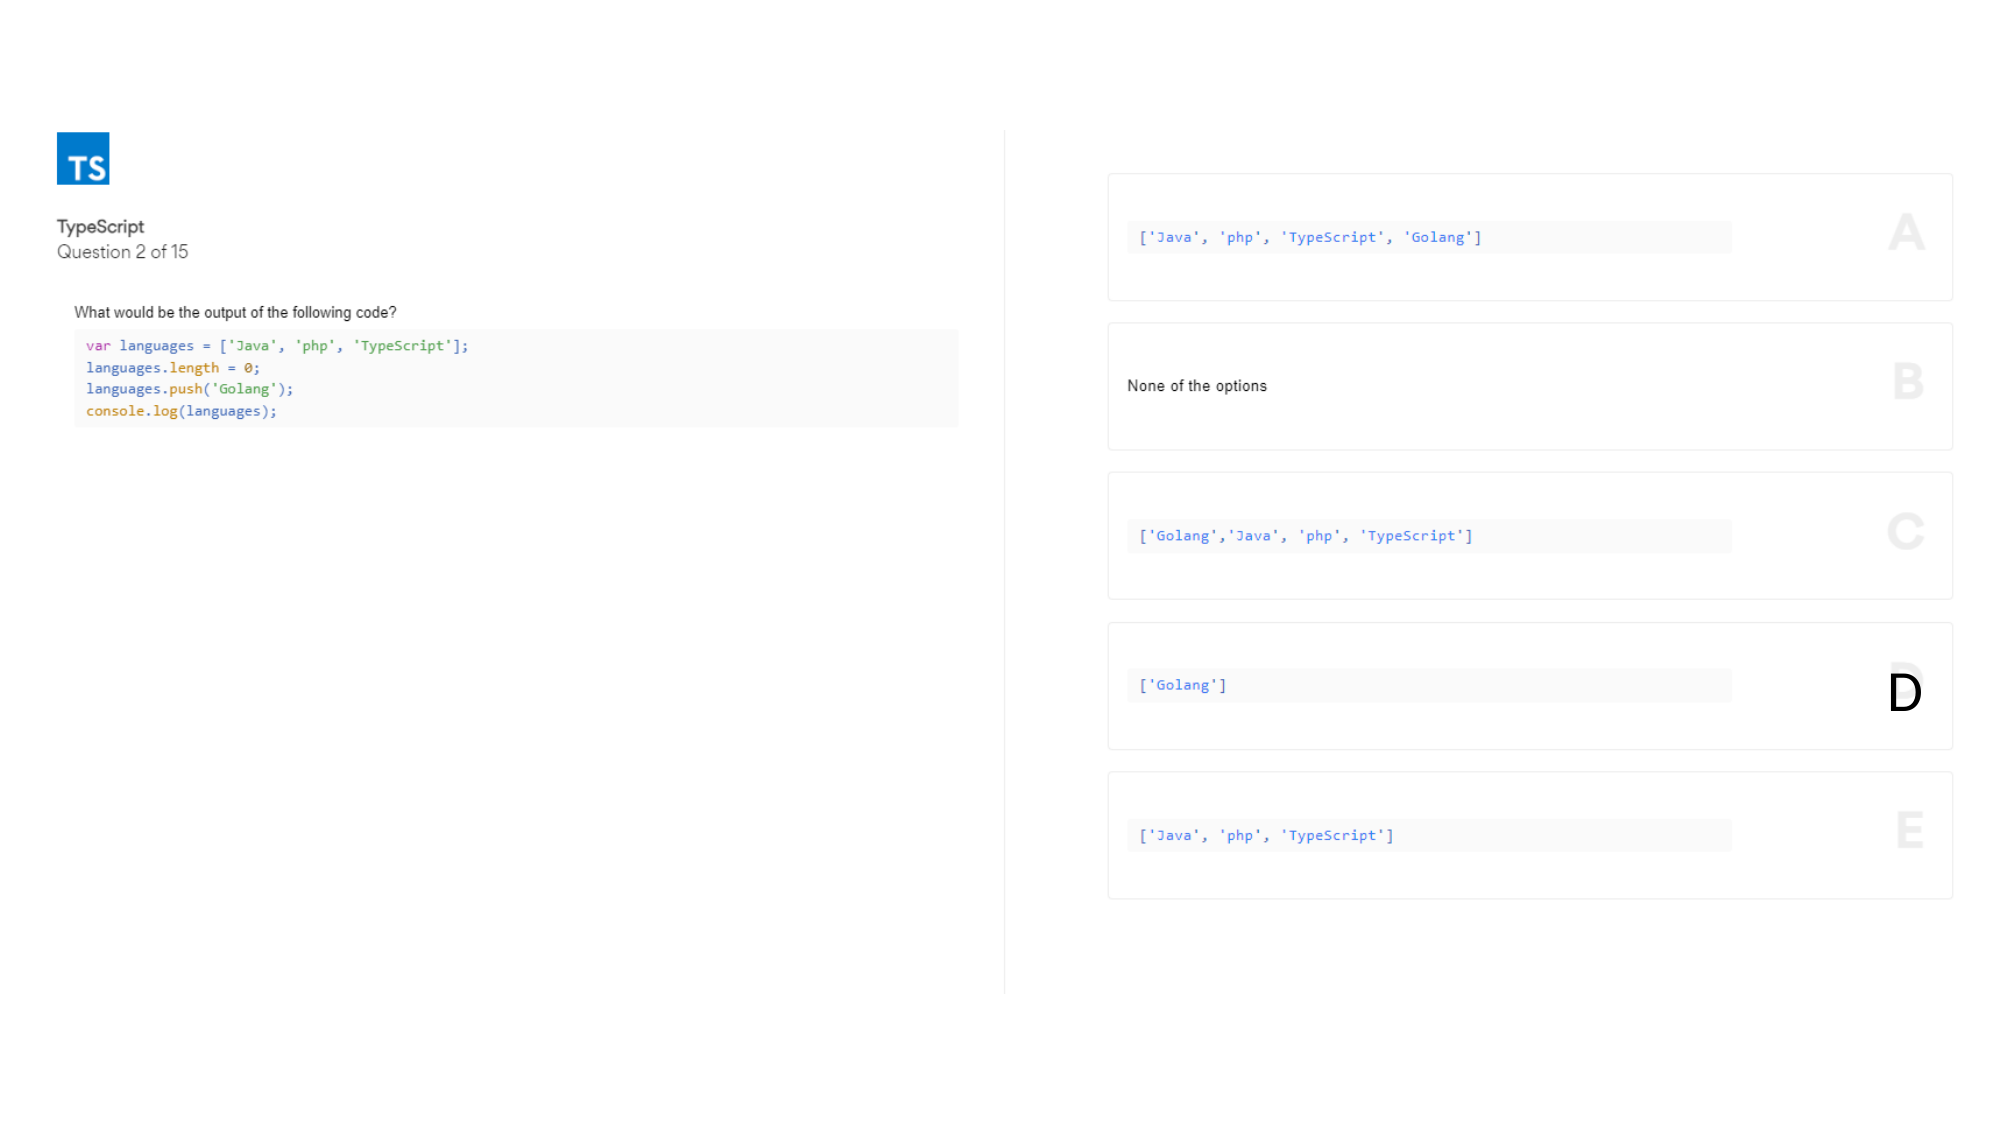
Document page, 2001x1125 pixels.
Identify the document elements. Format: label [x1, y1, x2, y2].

picture [0, 130, 2000, 994]
